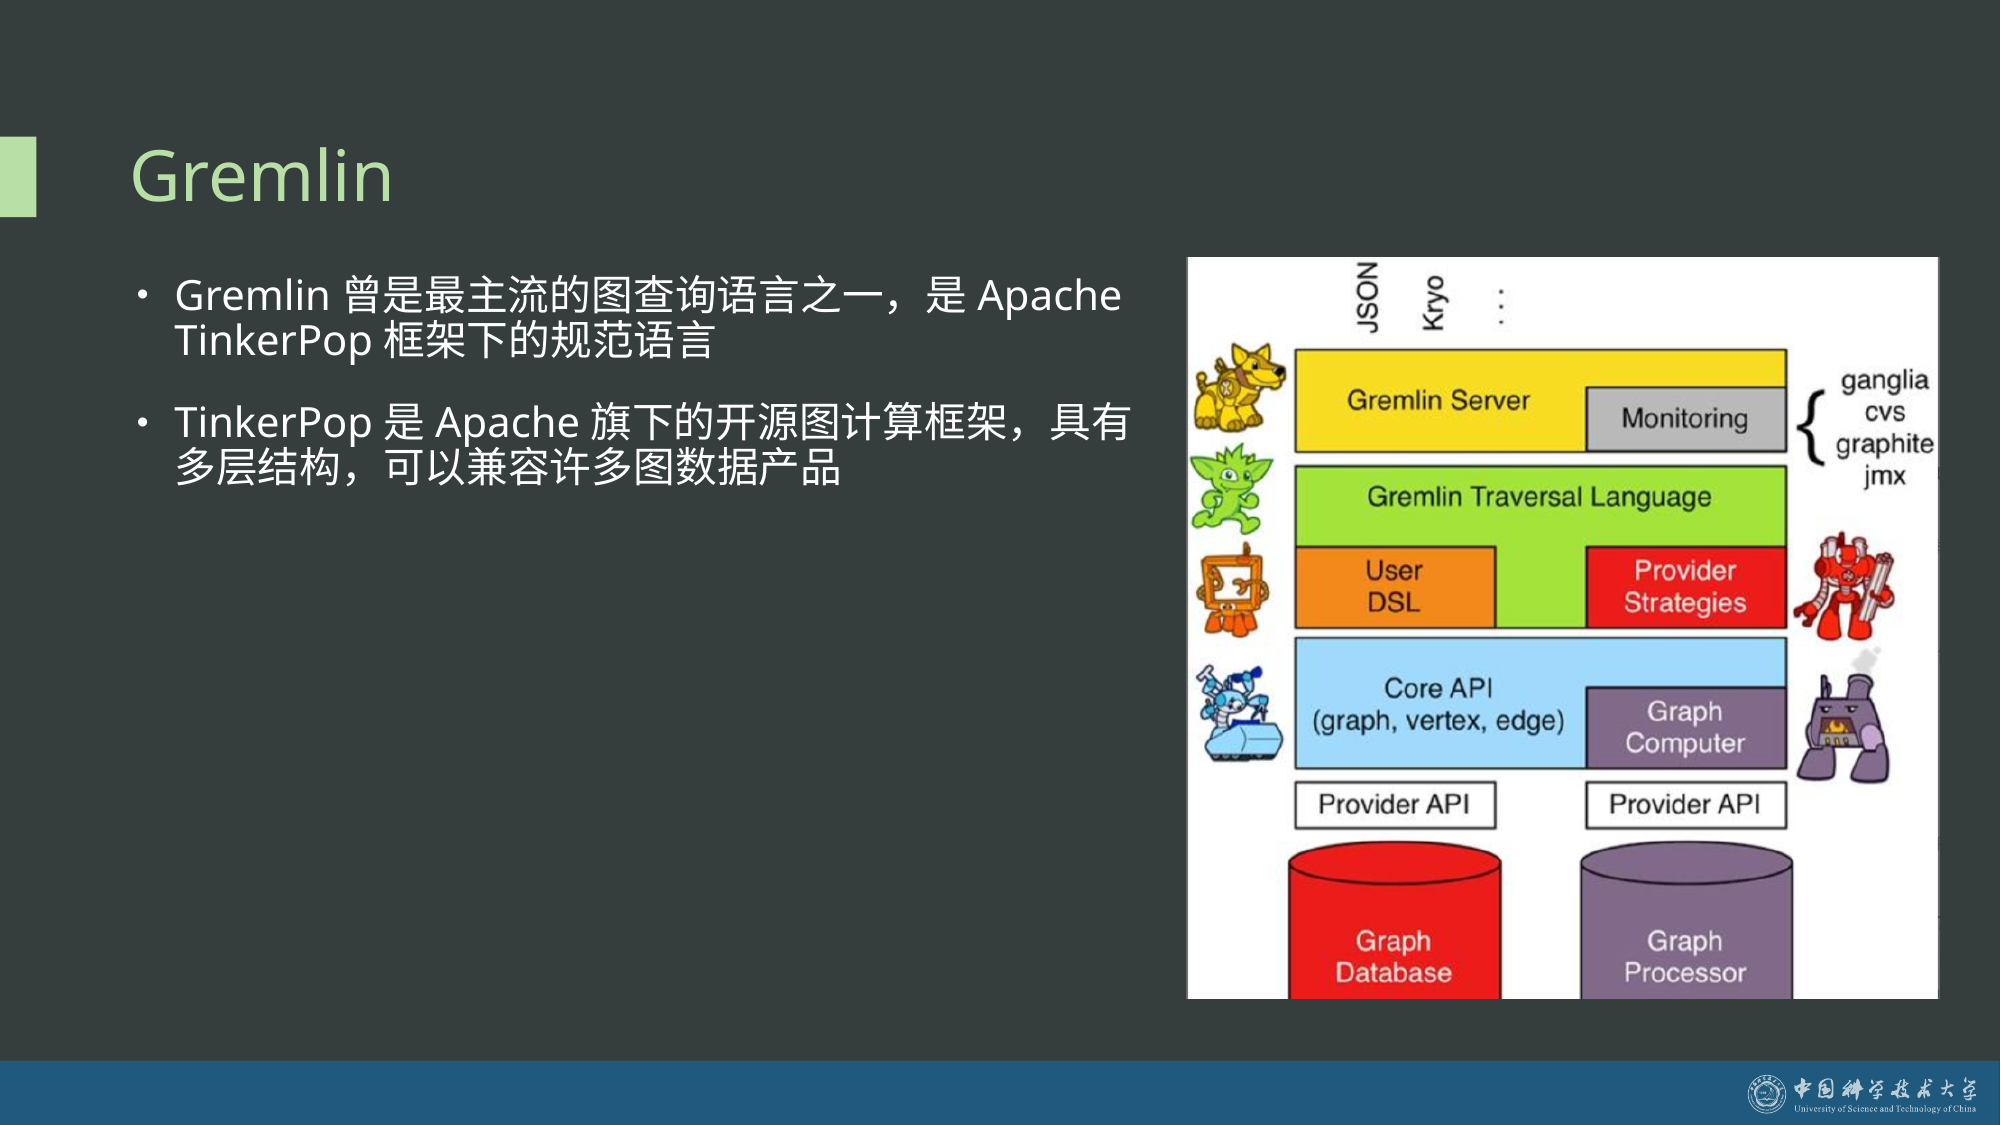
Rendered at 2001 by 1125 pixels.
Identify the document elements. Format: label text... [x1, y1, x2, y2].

picture [1186, 257, 1940, 999]
list Gremlin曾是最主流的图查询语言之一，是Apache TinkerPop框架下的规范语言 TinkerPop是Apache旗下的开源图计算框架，具有多层结构，可以兼容许多图数据产品 [114, 266, 1186, 990]
title Gremlin [114, 76, 1886, 224]
